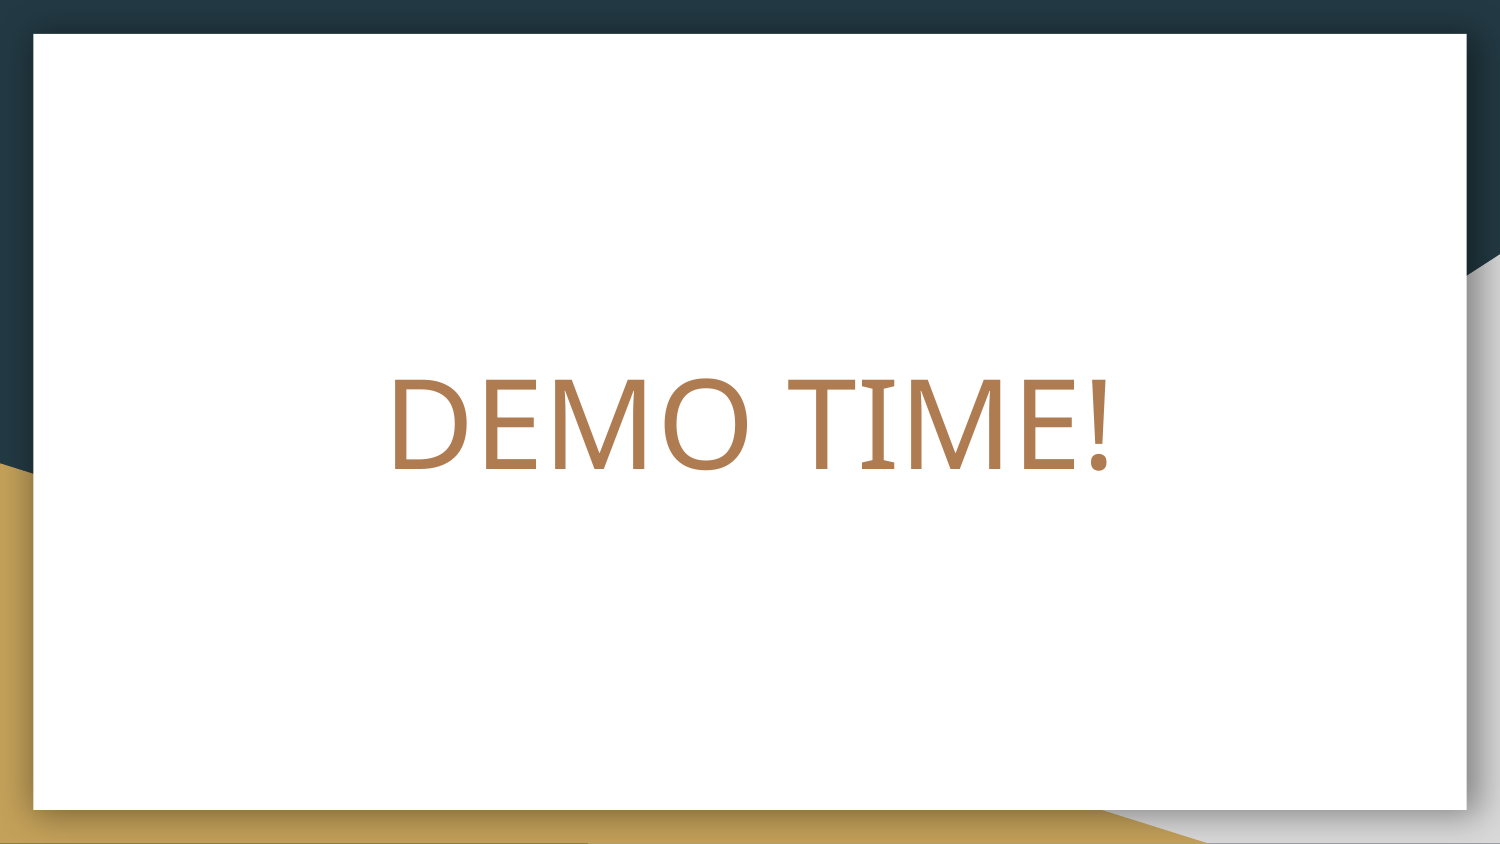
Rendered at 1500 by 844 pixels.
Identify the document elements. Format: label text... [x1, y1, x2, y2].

title DEMO TIME! [134, 329, 1366, 487]
